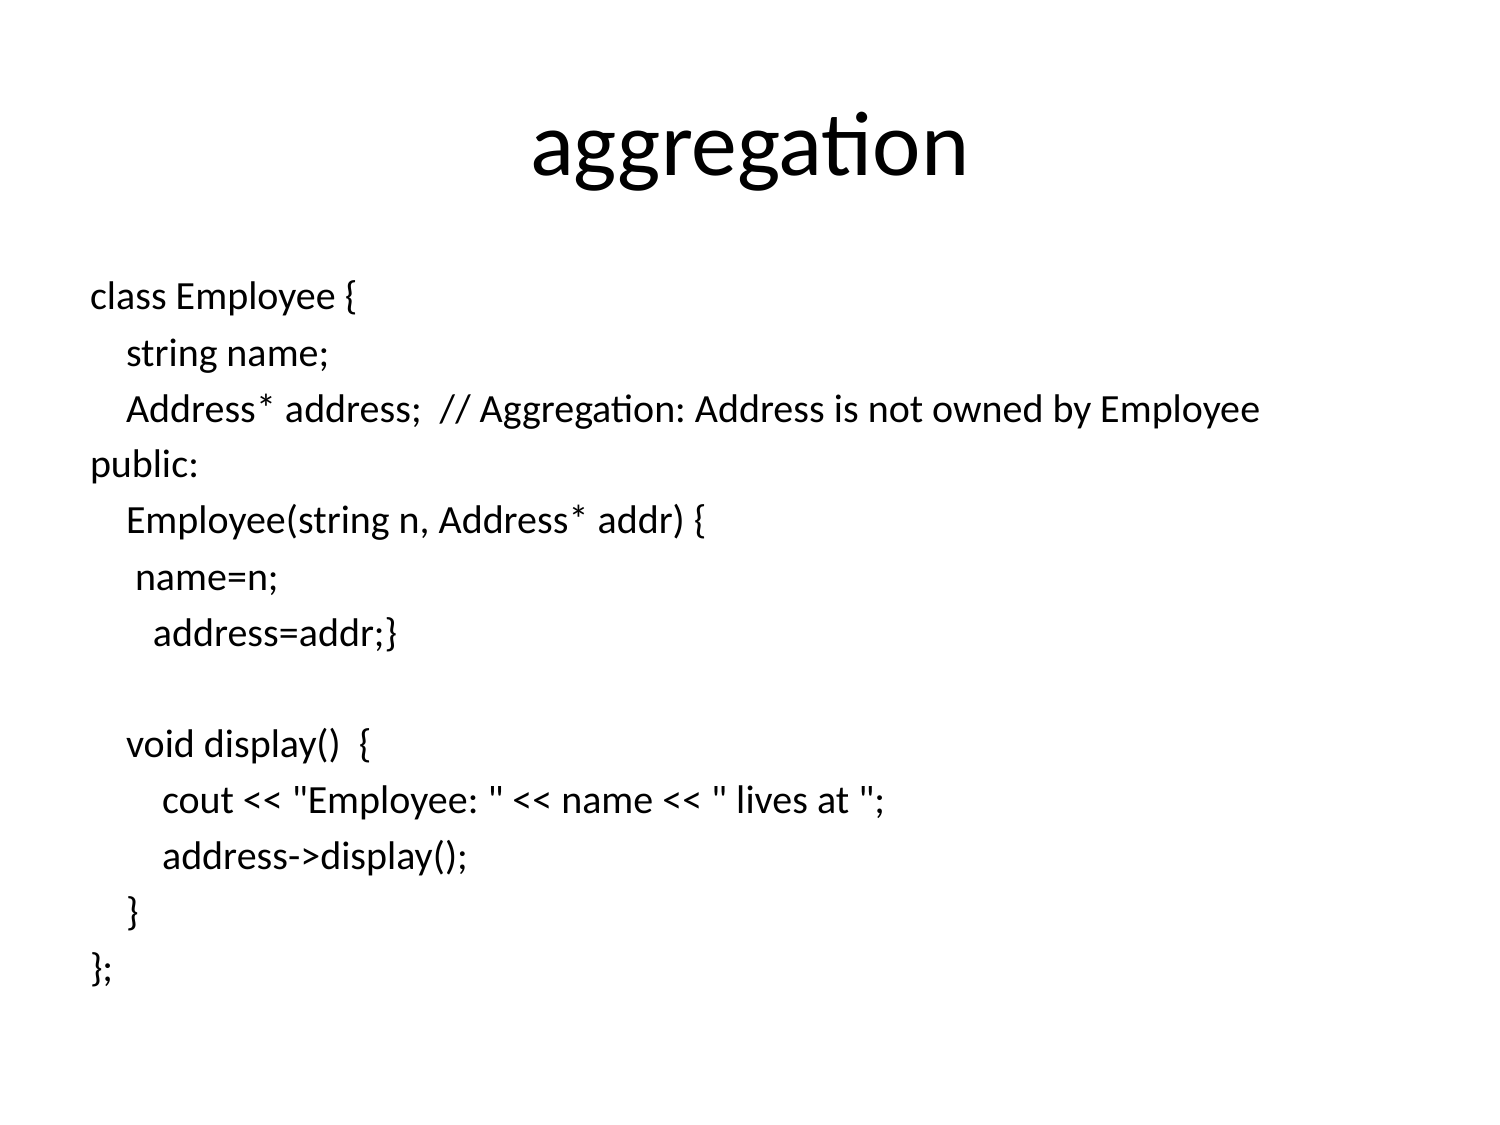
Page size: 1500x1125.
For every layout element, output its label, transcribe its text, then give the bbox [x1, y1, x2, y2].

title aggregation [75, 45, 1425, 233]
list class Employee { string name; Address* address; // Aggregation: Address is not owned by Employee public: Employee(string n, Address* addr) { name=n; address=addr;} void display() { cout << "Employee: " << name << " lives at "; address->display(); } }; [75, 262, 1425, 1005]
